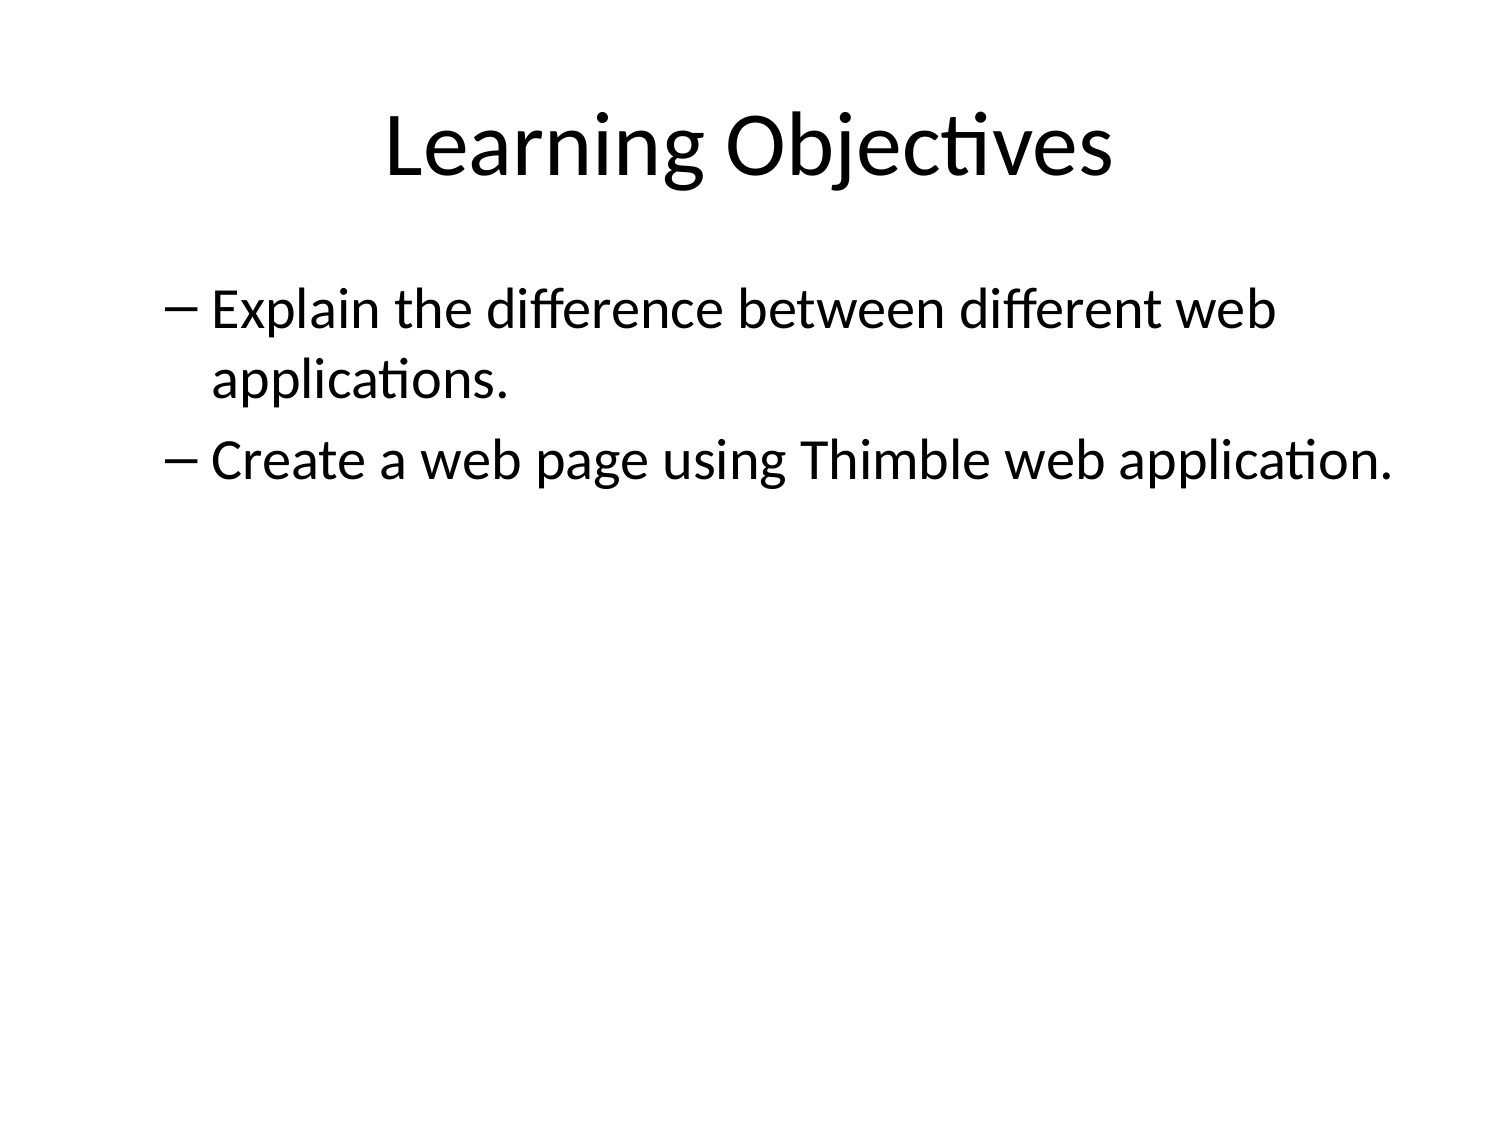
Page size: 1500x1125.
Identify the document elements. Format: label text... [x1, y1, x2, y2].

title Learning Objectives [75, 45, 1425, 233]
list Explain the difference between different web applications. Create a web page using Thimble web application. [75, 262, 1425, 1005]
